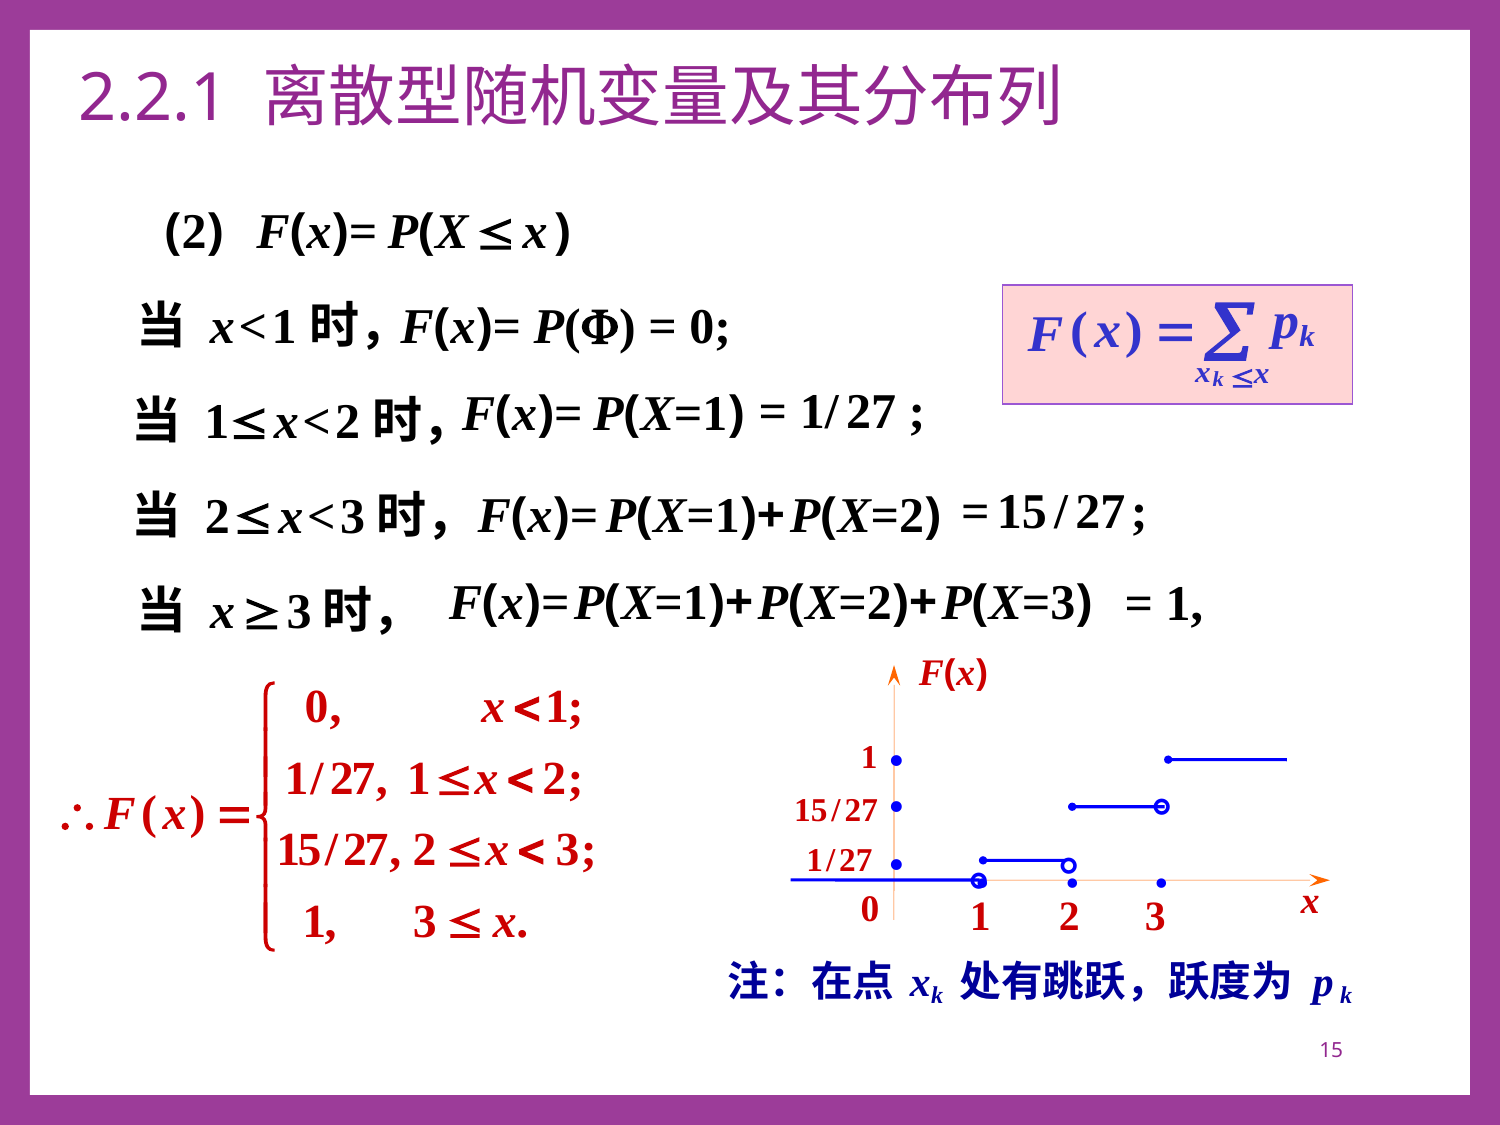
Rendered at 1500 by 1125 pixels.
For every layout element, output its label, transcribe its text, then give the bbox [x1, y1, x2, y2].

text_box F(x)= P(X  x ) [241, 191, 612, 275]
text_box 当 1 x < 2 时， [116, 368, 499, 458]
text_box (2) [149, 191, 241, 267]
text_box F(x)= P(X=1)+ P(X=2)+ P(X=3) [433, 562, 1109, 638]
text_box F(x)= P(X=1)+ P(X=2) [462, 474, 1008, 558]
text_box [1002, 285, 1353, 404]
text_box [57, 673, 603, 958]
text_box 当 2  x < 3 时， [117, 463, 503, 555]
text_box F(x)= P(X=1) [499, 373, 744, 448]
title 2.2.1 离散型随机变量及其分布列 [63, 39, 1307, 160]
text_box = 15 / 27 ; [946, 470, 1201, 554]
slide_number 15 [1147, 1020, 1358, 1081]
text_box 当 x  3 时， [121, 557, 449, 655]
text_box 当 x < 1 时， [121, 273, 425, 364]
text_box F(x)= P() = 0; [385, 285, 747, 361]
text_box = 1, [1109, 562, 1256, 636]
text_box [778, 639, 1355, 942]
text_box 注：在点 xk 处有跳跃，跃度为 p k [712, 947, 1367, 1019]
text_box = 1/ 27 ; [744, 370, 991, 454]
